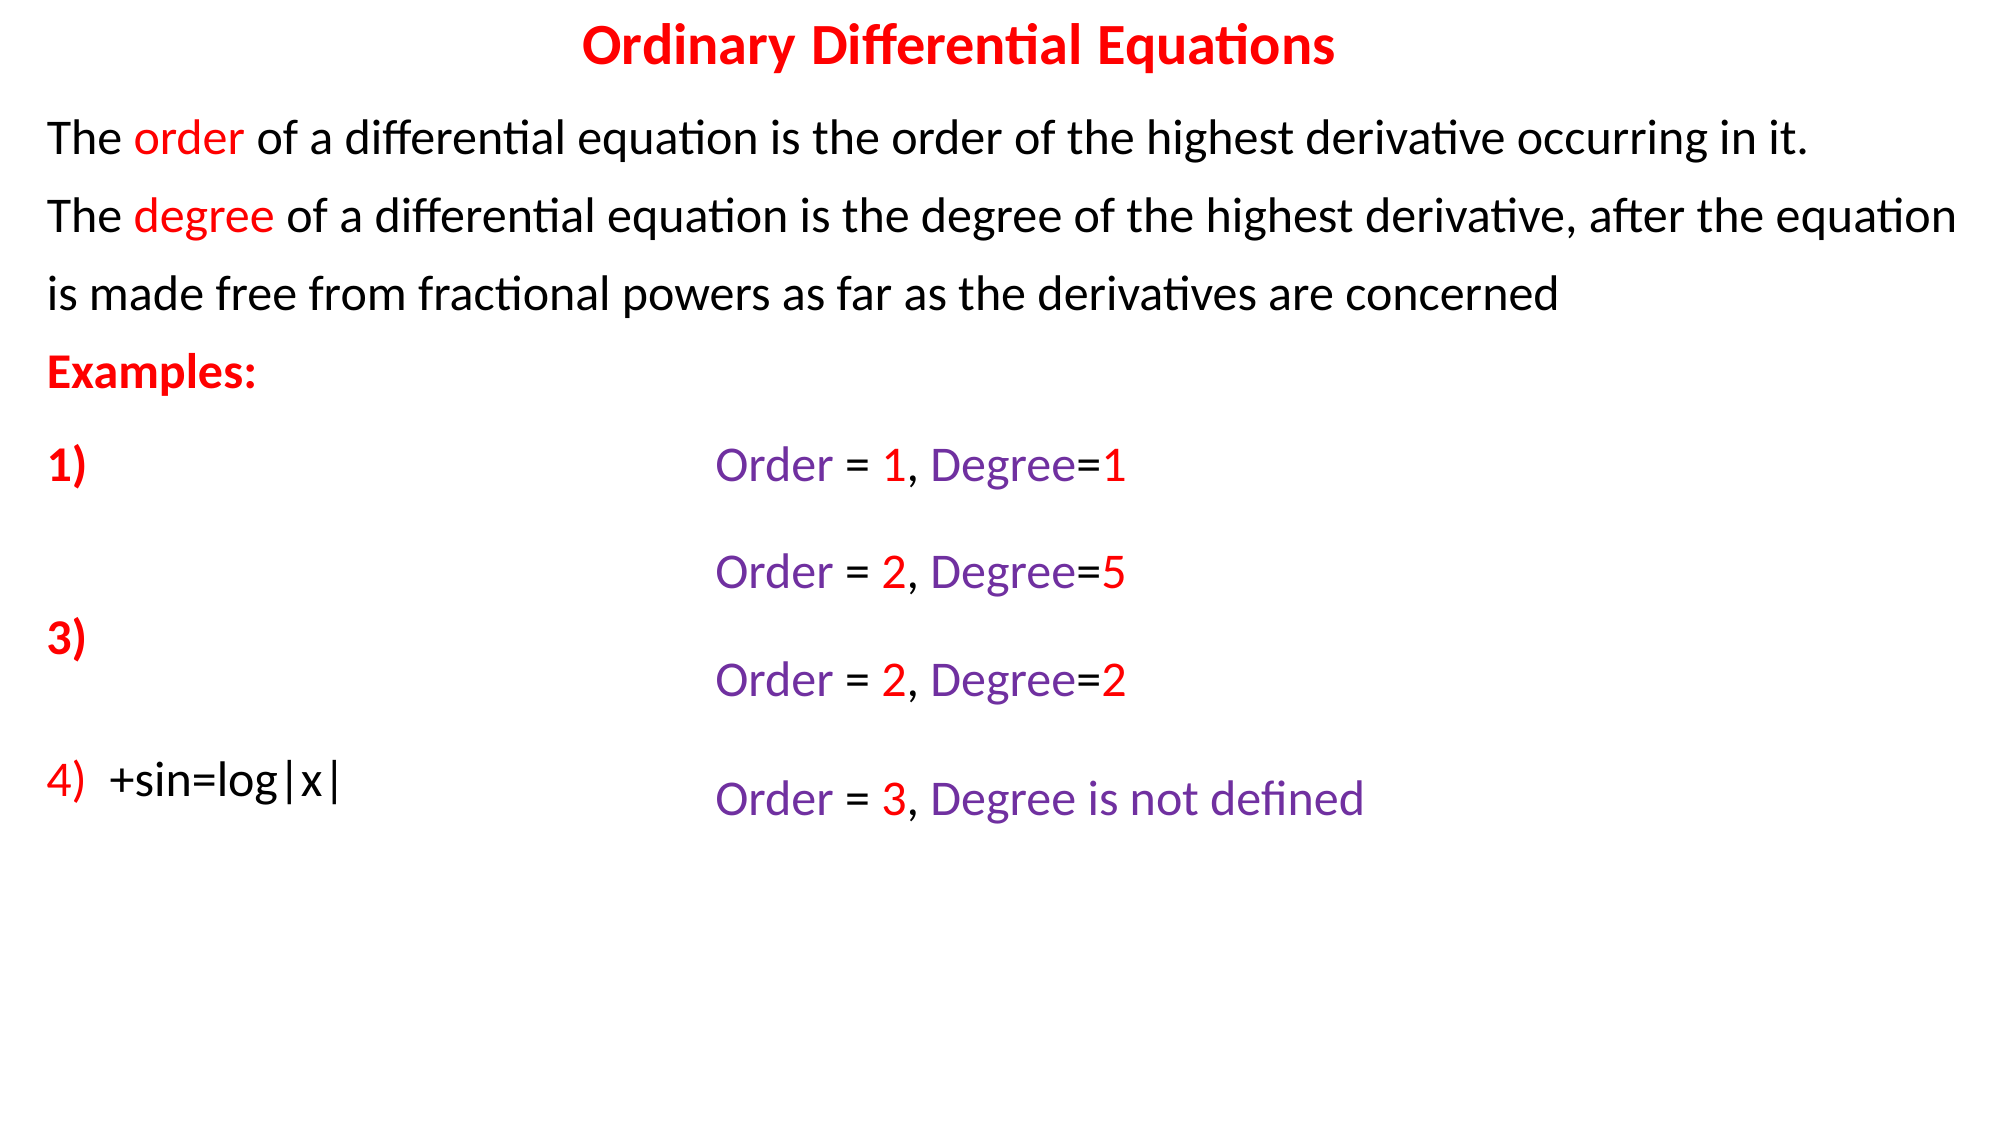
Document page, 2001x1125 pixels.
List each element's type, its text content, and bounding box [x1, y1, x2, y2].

title Ordinary Differential Equations [96, 0, 1822, 79]
list The order of a differential equation is the order of the highest derivative occurring in it. The degree of a differential equation is the degree of the highest derivative, after the equation is made free from fractional powers as far as the derivatives are concerned Examples: [31, 79, 1973, 437]
text_box Order = 2, Degree=5 [700, 530, 1410, 606]
text_box Order = 3, Degree is not defined [700, 757, 1410, 833]
text_box Order = 2, Degree=2 [700, 639, 1410, 715]
text_box Order = 1, Degree=1 [700, 424, 1410, 499]
